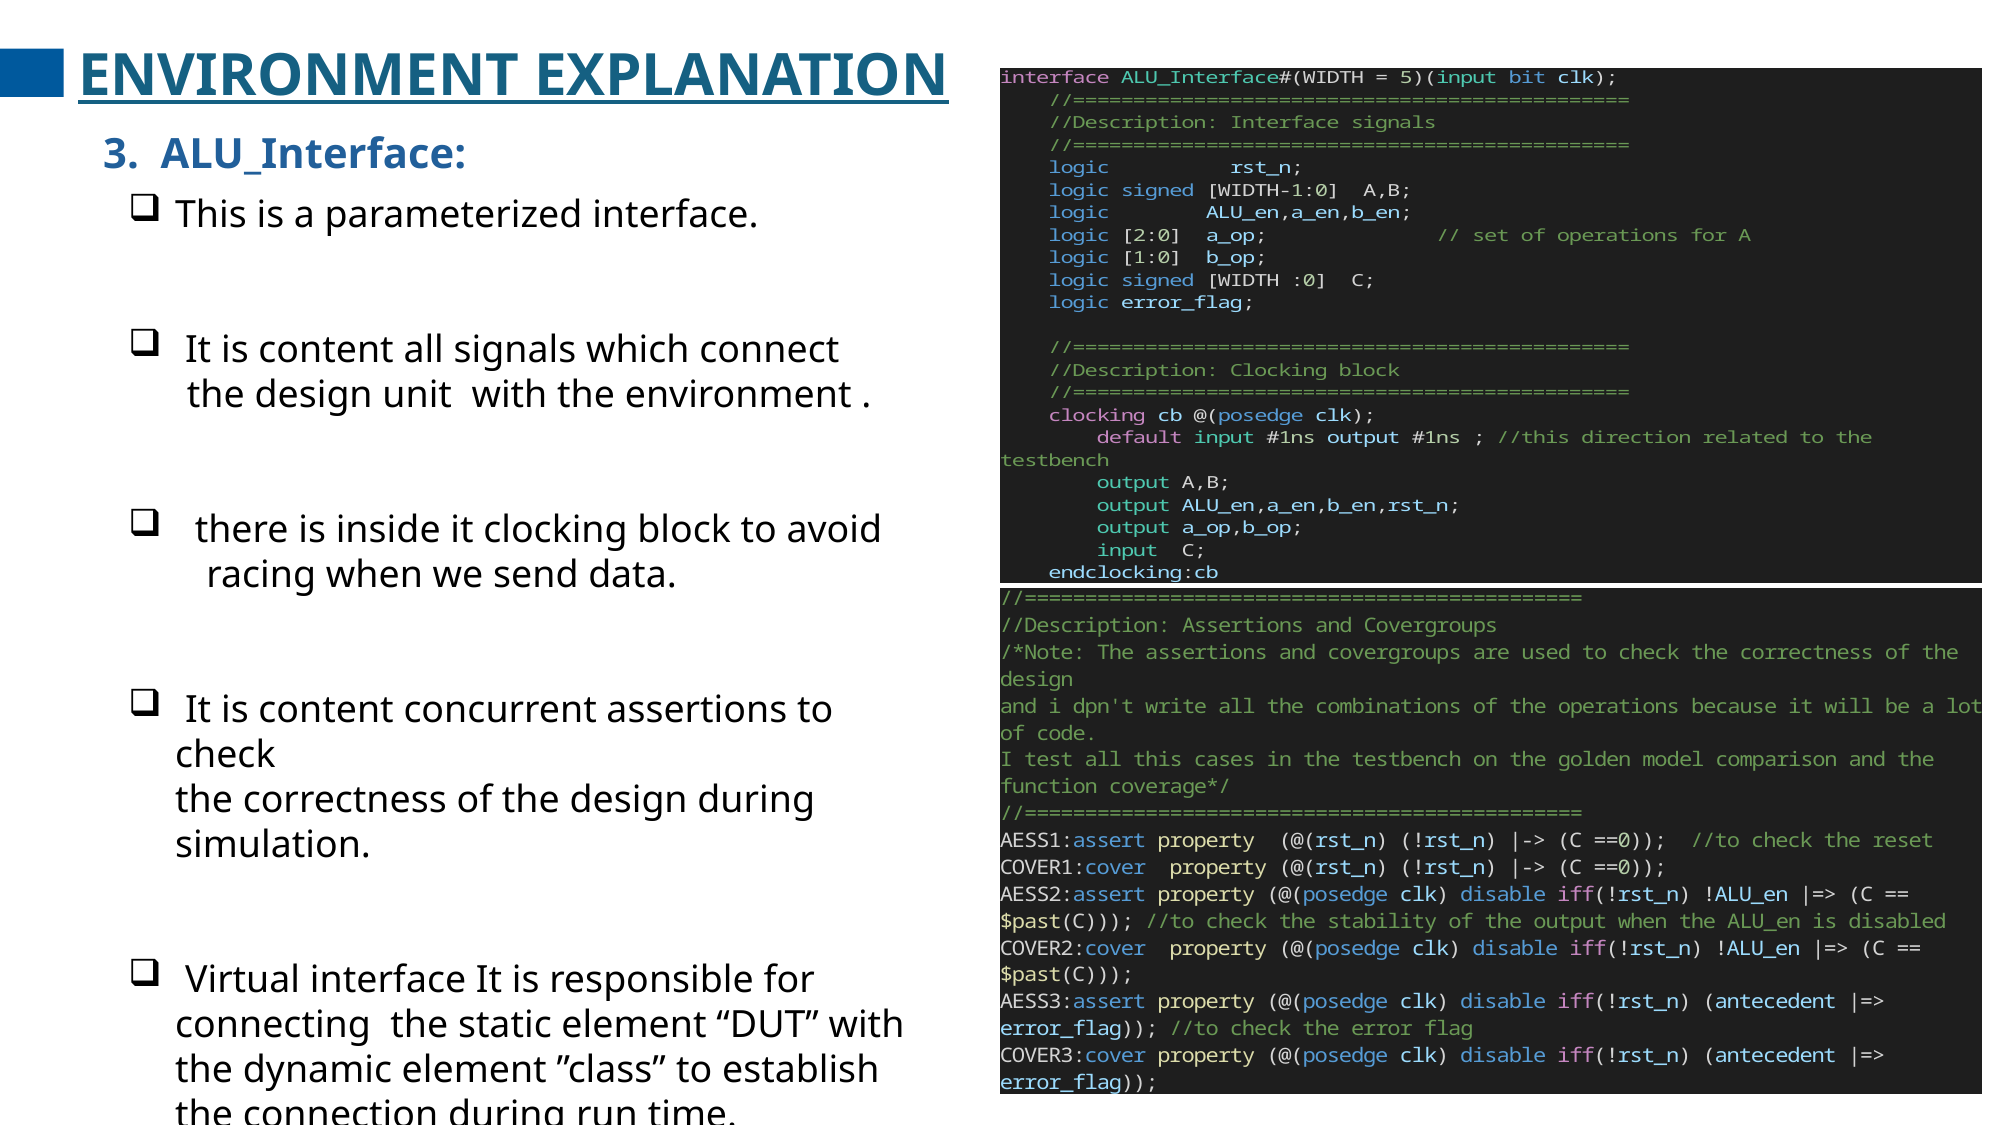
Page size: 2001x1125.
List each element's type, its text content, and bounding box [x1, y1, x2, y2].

text_box This is a parameterized interface. It is content all signals which connect the design unit with the environment . there is inside it clocking block to avoid racing when we send data. It is content concurrent assertions to check the correctness of the design during simulation. Virtual interface It is responsible for connecting the static element “DUT” with the dynamic element ”class” to establish the connection during run time. [113, 182, 950, 1125]
text_box [0, 47, 63, 98]
text_box ENVIRONMENT EXPLANATION [63, 29, 999, 115]
text_box 3. ALU_Interface: [88, 115, 999, 184]
picture [999, 29, 1983, 1096]
